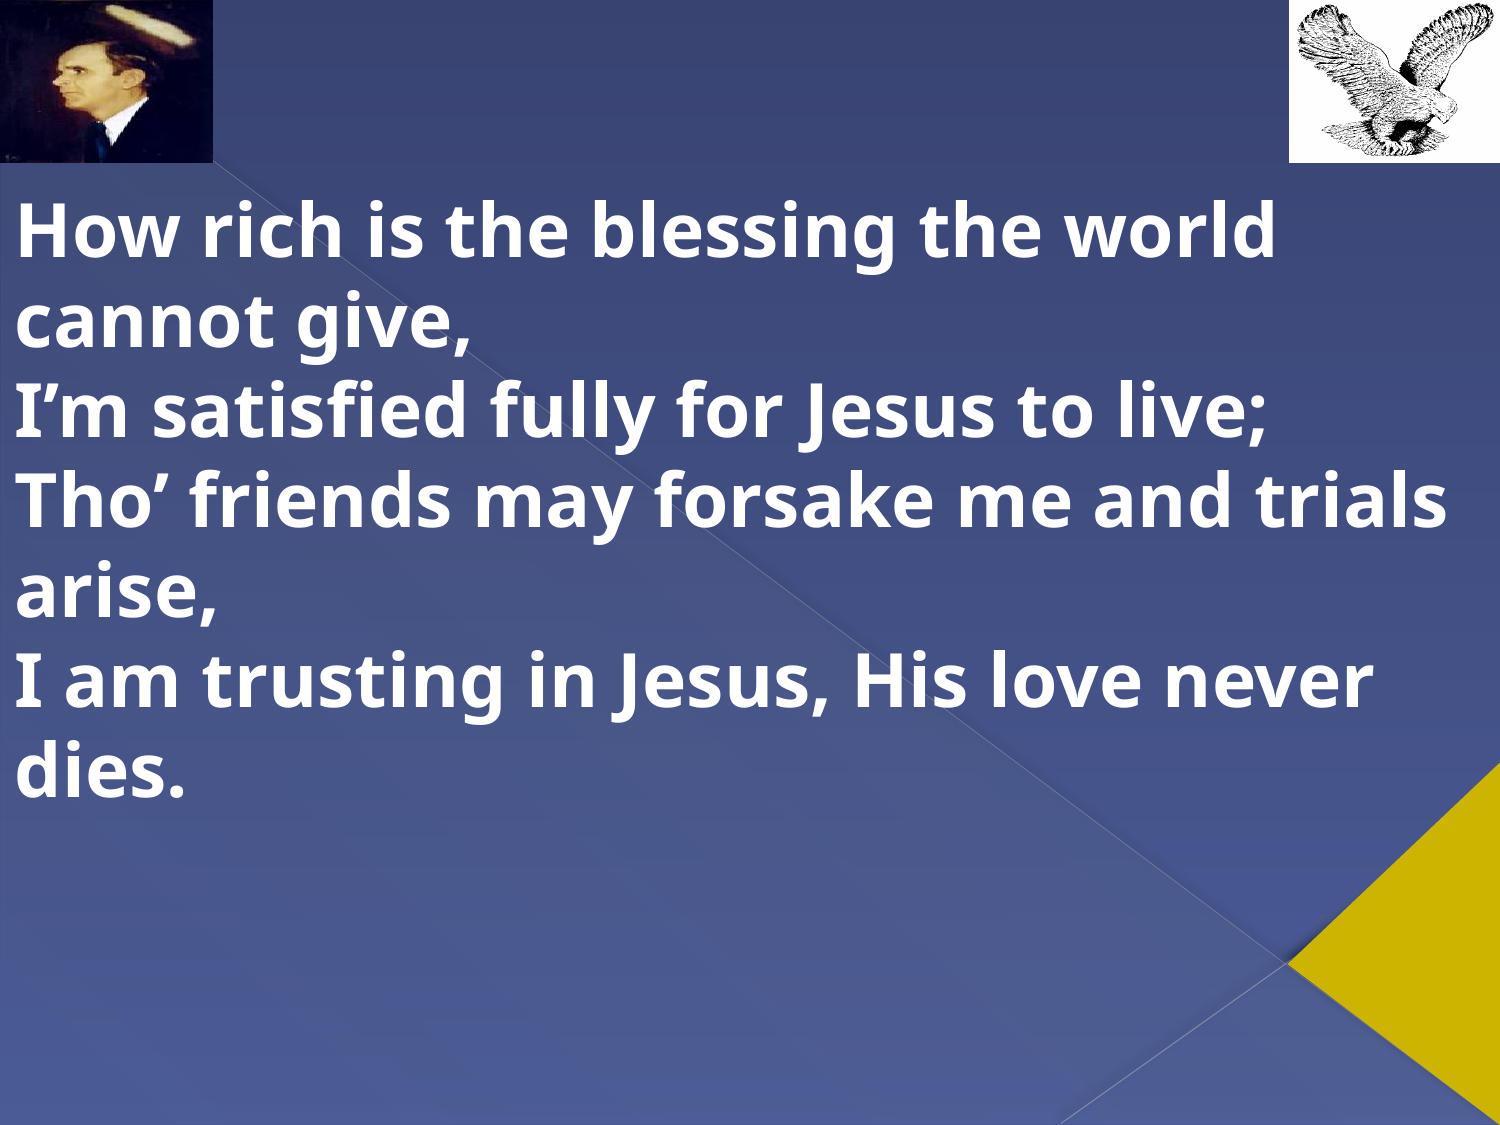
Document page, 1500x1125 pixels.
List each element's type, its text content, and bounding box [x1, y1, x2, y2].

text_box [1285, 820, 1500, 1125]
text_box How rich is the blessing the world cannot give, I’m satisfied fully for Jesus to live; Tho’ friends may forsake me and trials arise, I am trusting in Jesus, His love never dies. [0, 174, 1500, 820]
picture [0, 0, 213, 163]
picture [1288, 0, 1500, 163]
